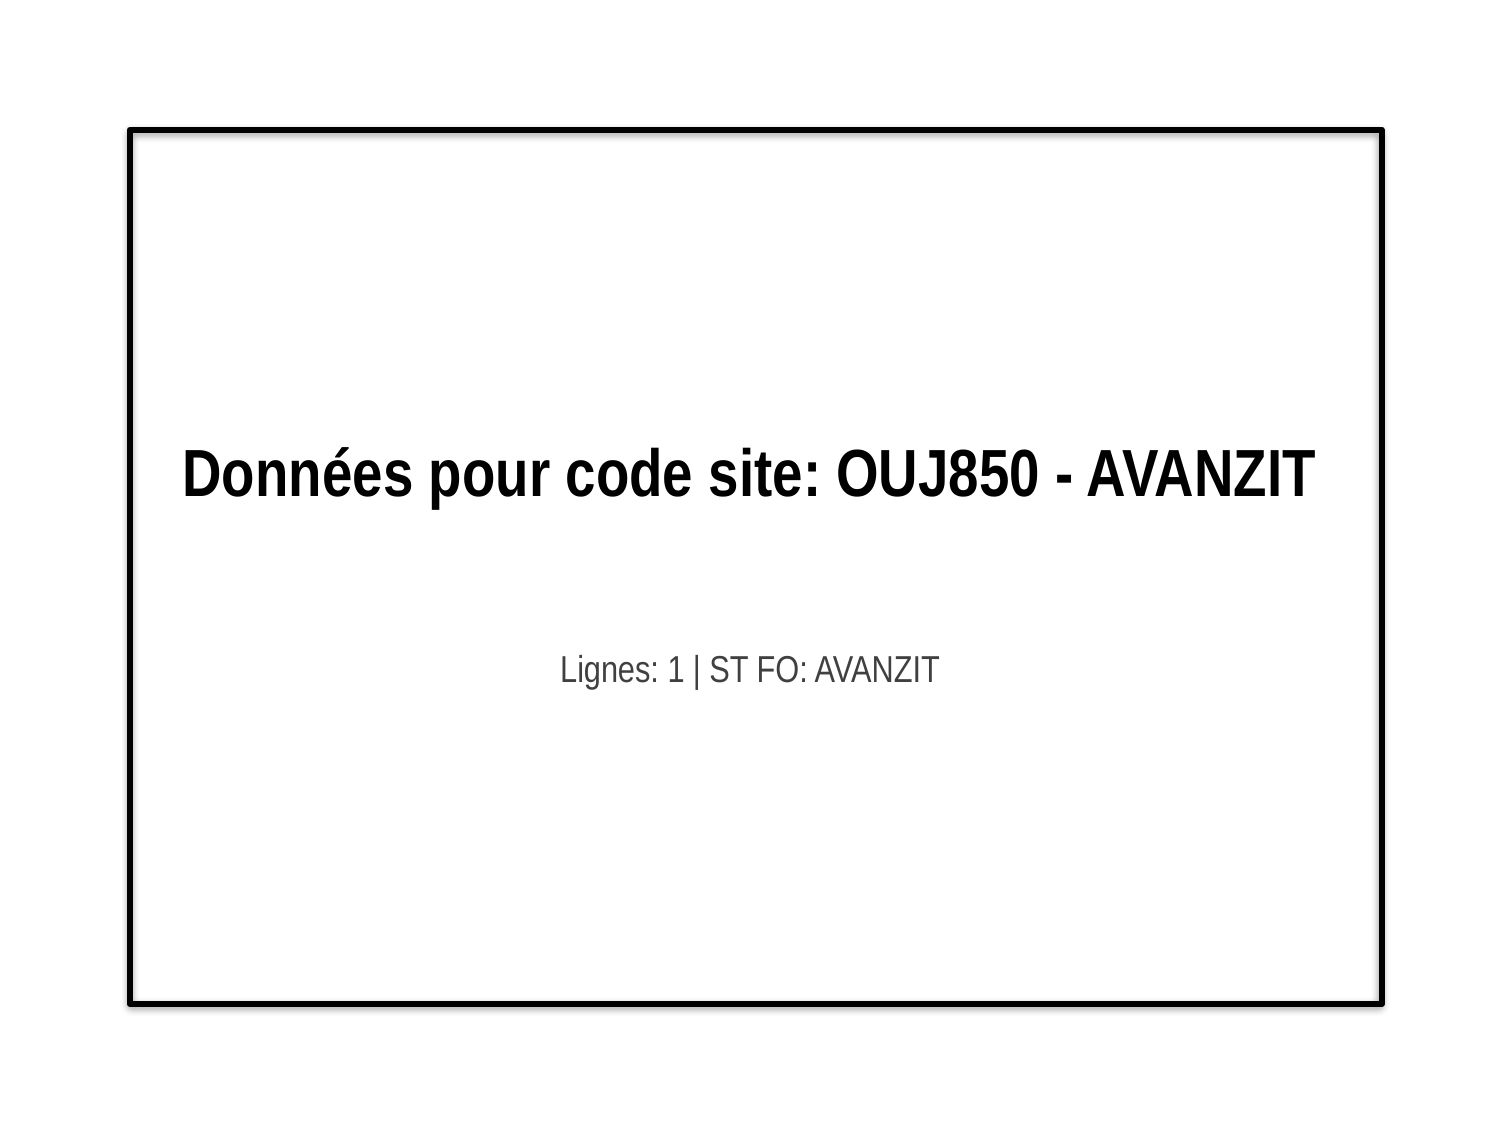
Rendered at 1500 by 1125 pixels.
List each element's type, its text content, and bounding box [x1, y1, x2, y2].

subtitle Lignes: 1 | ST FO: AVANZIT [225, 637, 1275, 925]
text_box [129, 129, 1383, 349]
title Données pour code site: OUJ850 - AVANZIT [112, 349, 1388, 591]
text_box [129, 591, 1383, 1005]
